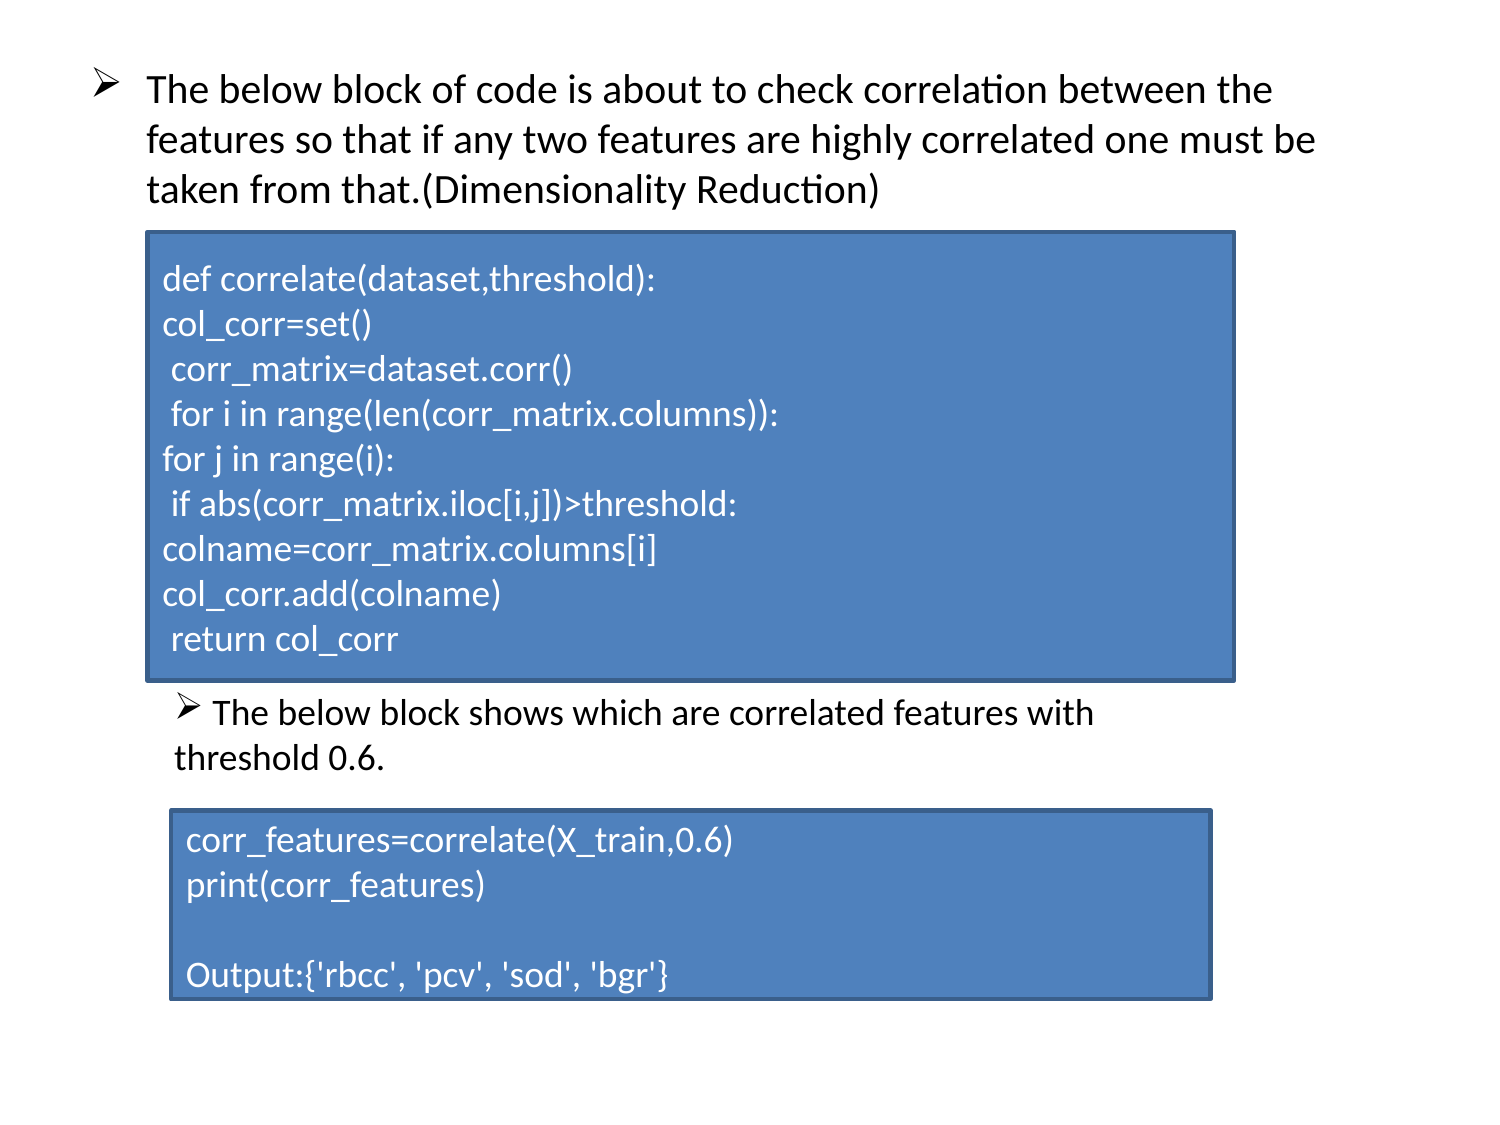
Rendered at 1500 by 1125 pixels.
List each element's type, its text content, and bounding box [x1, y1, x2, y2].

text_box corr_features=correlate(X_train,0.6) print(corr_features) Output:{'rbcc', 'pcv', 'sod', 'bgr'} [169, 808, 1213, 1001]
list The below block of code is about to check correlation between the features so that if any two features are highly correlated one must be taken from that.(Dimensionality Reduction) [75, 54, 1425, 1005]
text_box The below block shows which are correlated features with threshold 0.6. [159, 680, 1128, 786]
text_box def correlate(dataset,threshold): col_corr=set() corr_matrix=dataset.corr() for i in range(len(corr_matrix.columns)): for j in range(i): if abs(corr_matrix.iloc[i,j])>threshold: colname=corr_matrix.columns[i] col_corr.add(colname) return col_corr [145, 230, 1236, 683]
